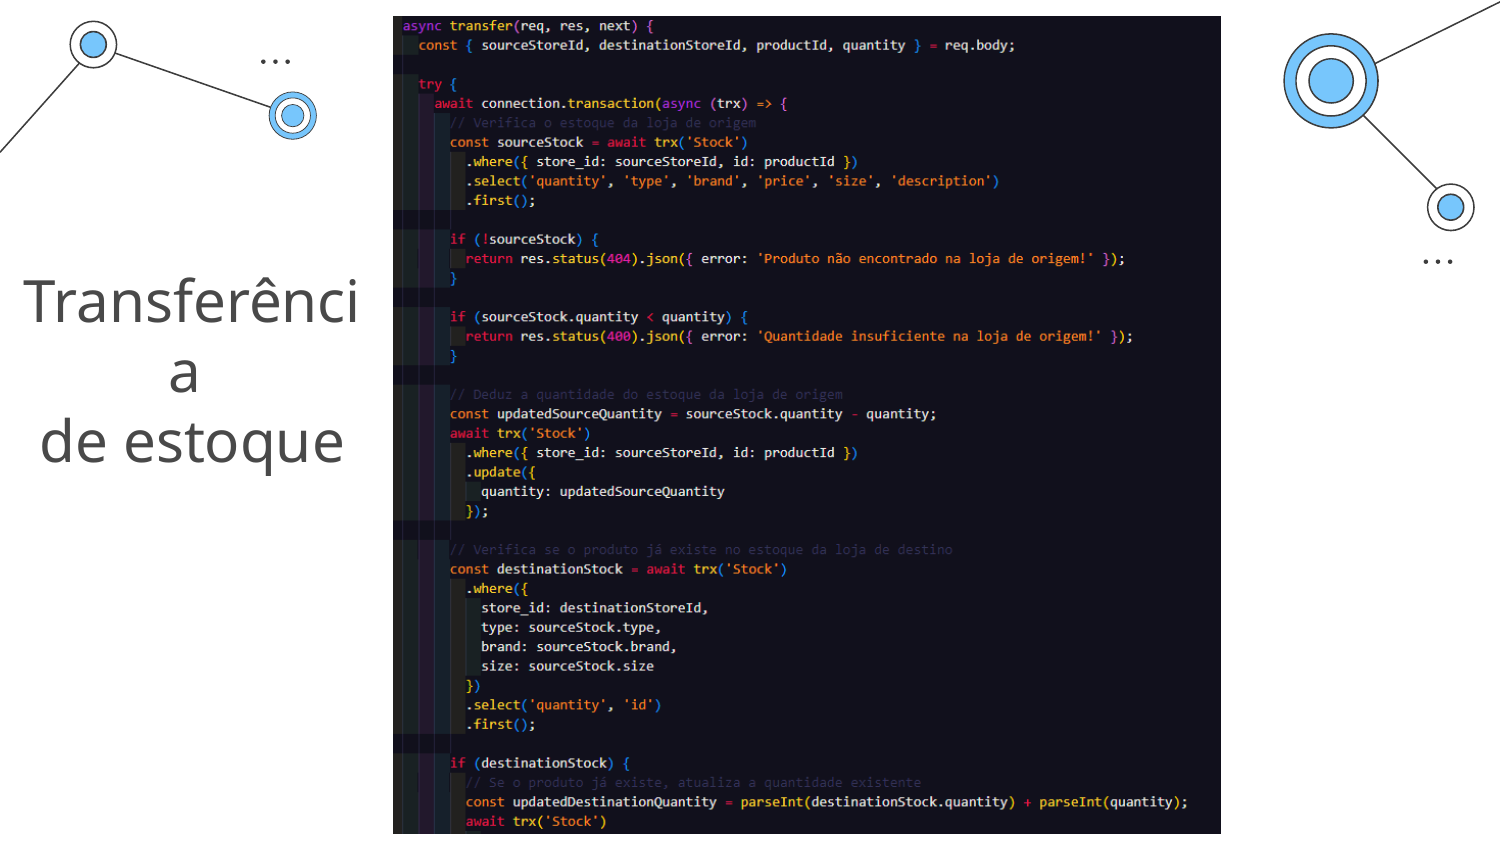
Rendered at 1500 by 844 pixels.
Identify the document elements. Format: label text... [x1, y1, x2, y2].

title Transferência de estoque [0, 249, 385, 470]
picture [393, 16, 1222, 834]
